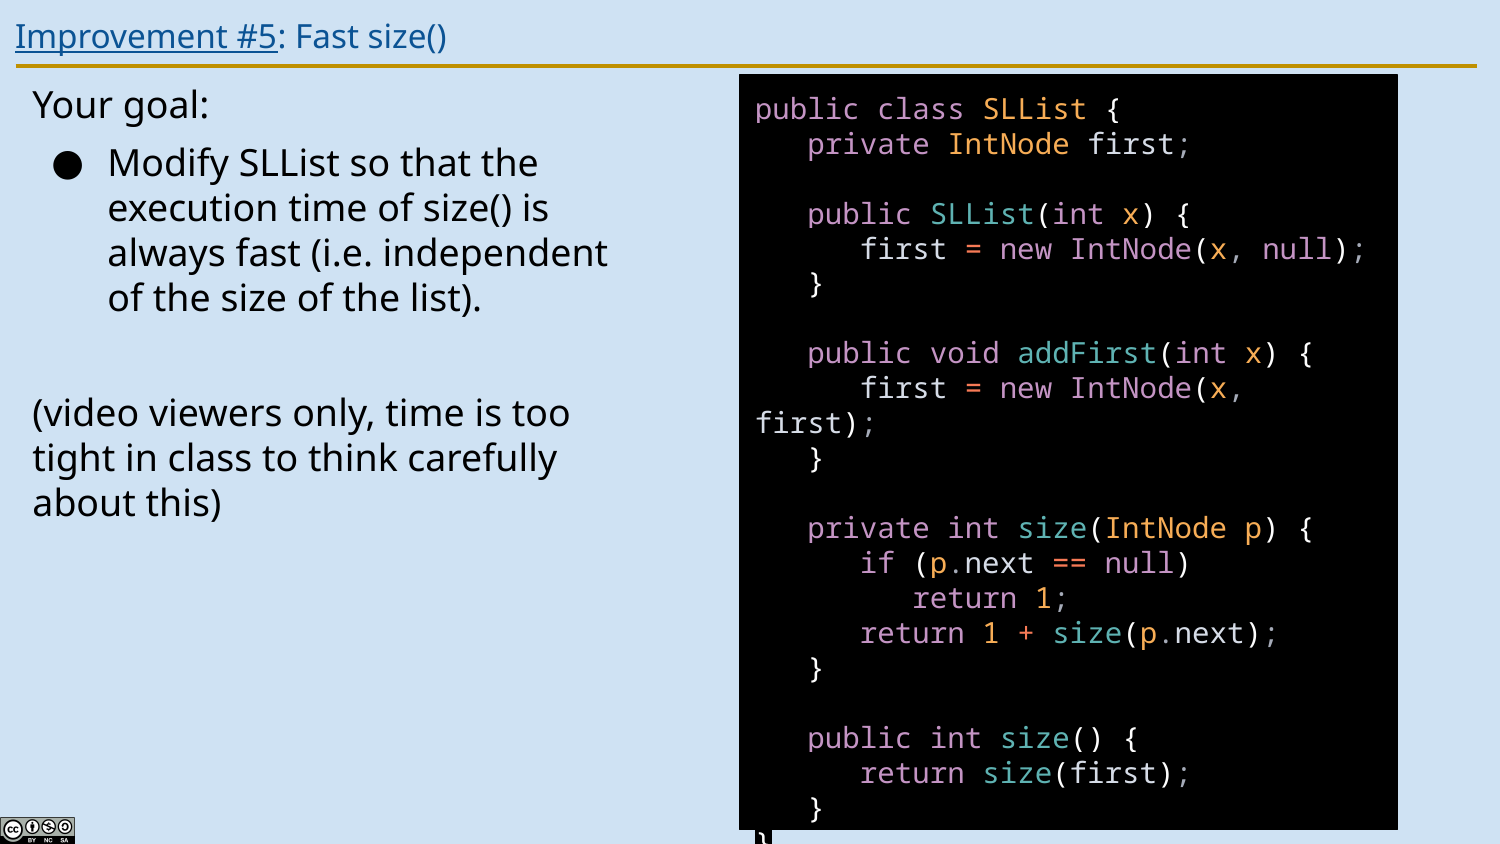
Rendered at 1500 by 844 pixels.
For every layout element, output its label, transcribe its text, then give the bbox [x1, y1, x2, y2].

list Your goal: Modify SLList so that the execution time of size() is always fast (i.e. independent of the size of the list). (video viewers only, time is too tight in class to think carefully about this) [17, 65, 649, 627]
title Improvement #5: Fast size() [0, 0, 1398, 65]
picture [0, 817, 75, 844]
text_box public class SLList { private IntNode first; public SLList(int x) { first = new IntNode(x, null); } public void addFirst(int x) { first = new IntNode(x, first); } private int size(IntNode p) { if (p.next == null) return 1; return 1 + size(p.next); } public int size() { return size(first); } } [739, 75, 1398, 830]
